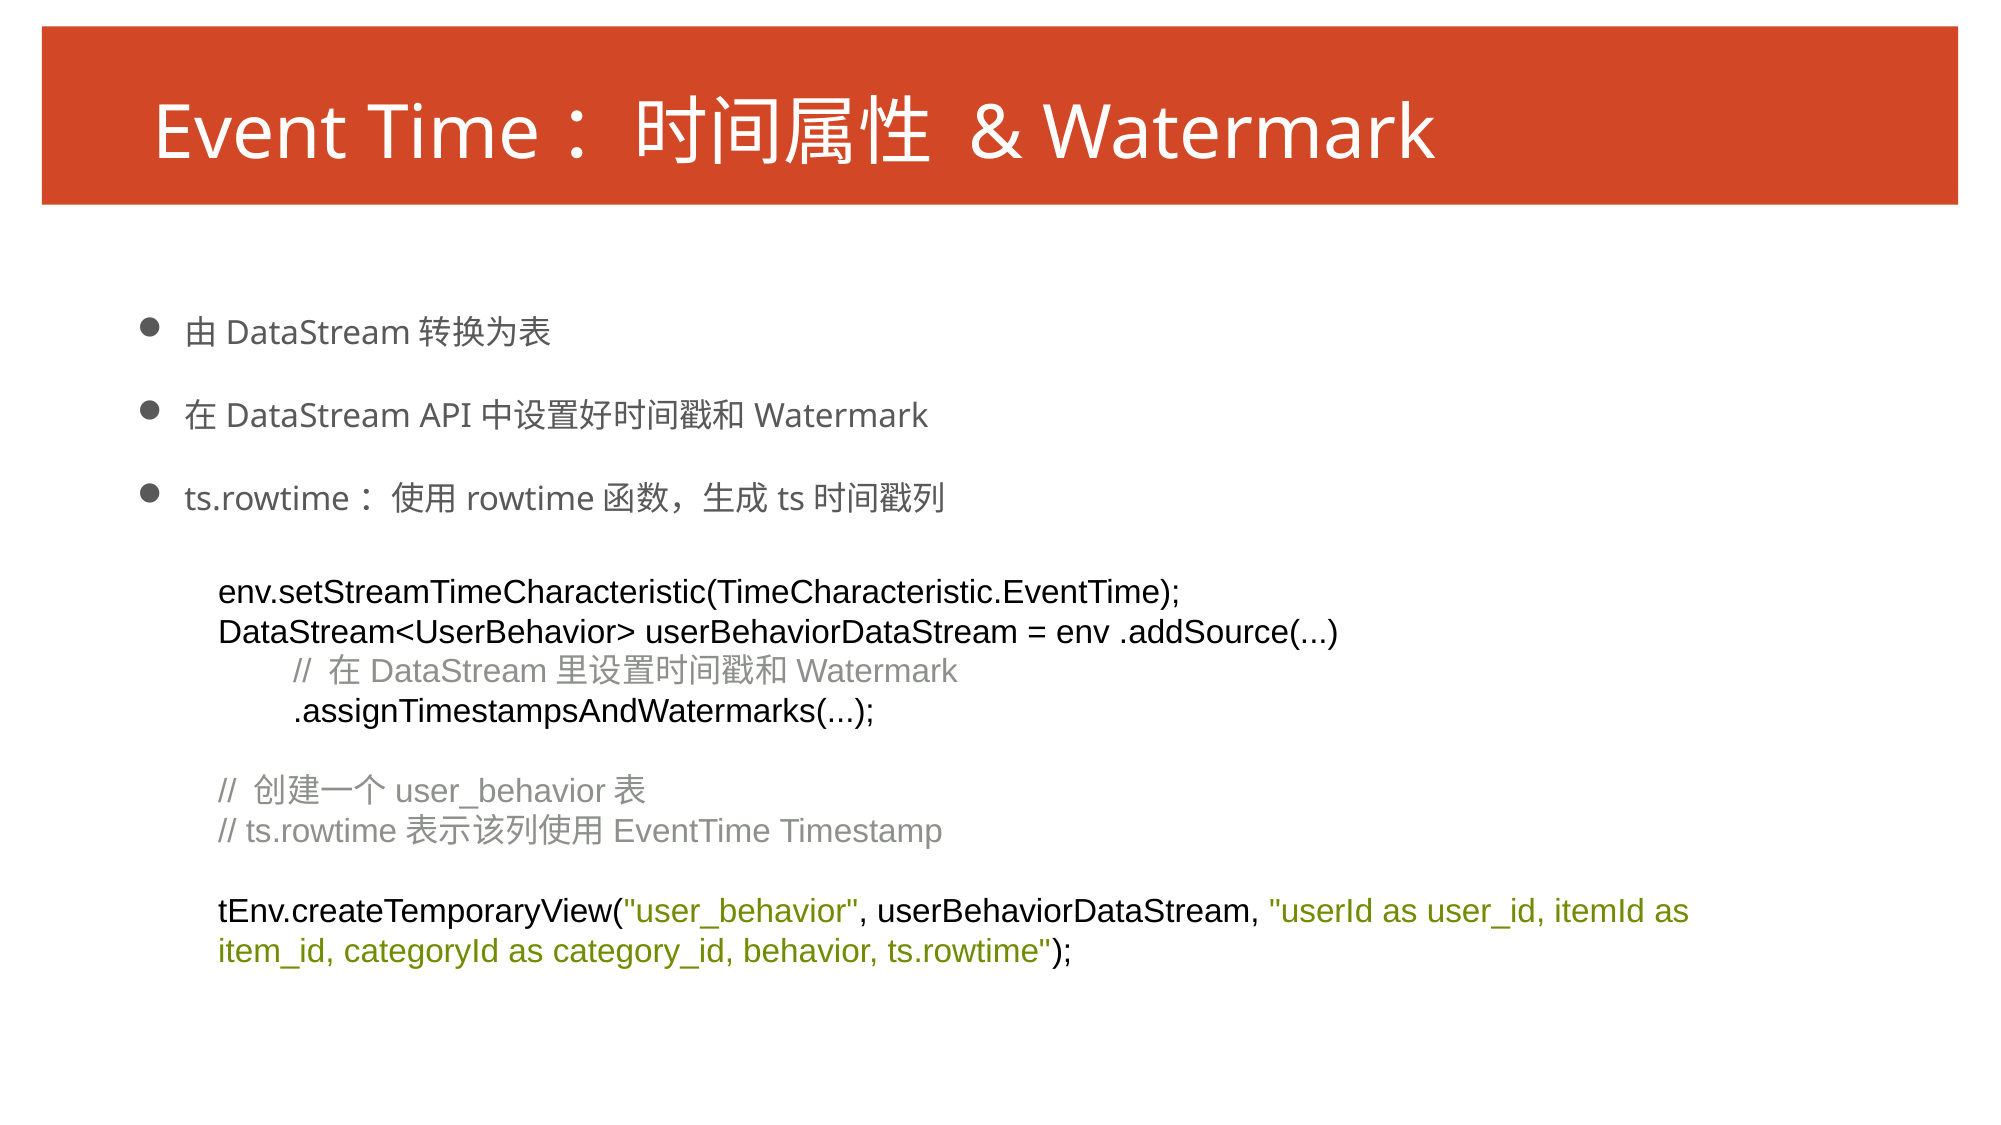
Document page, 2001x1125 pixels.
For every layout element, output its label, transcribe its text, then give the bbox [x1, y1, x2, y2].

list 由DataStream转换为表 在DataStream API中设置好时间戳和Watermark ts.rowtime：使用rowtime函数，生成ts时间戳列 [137, 299, 1650, 1014]
text_box env.setStreamTimeCharacteristic(TimeCharacteristic.EventTime); DataStream<UserBehavior> userBehaviorDataStream = env .addSource(...) // 在DataStream里设置时间戳和Watermark .assignTimestampsAndWatermarks(...); // 创建一个user_behavior表 // ts.rowtime表示该列使用EventTime Timestamp tEnv.createTemporaryView("user_behavior", userBehaviorDataStream, "userId as user_id, itemId as item_id, categoryId as category_id, behavior, ts.rowtime"); [203, 562, 1797, 977]
title Event Time：时间属性 & Watermark [137, 50, 1901, 181]
